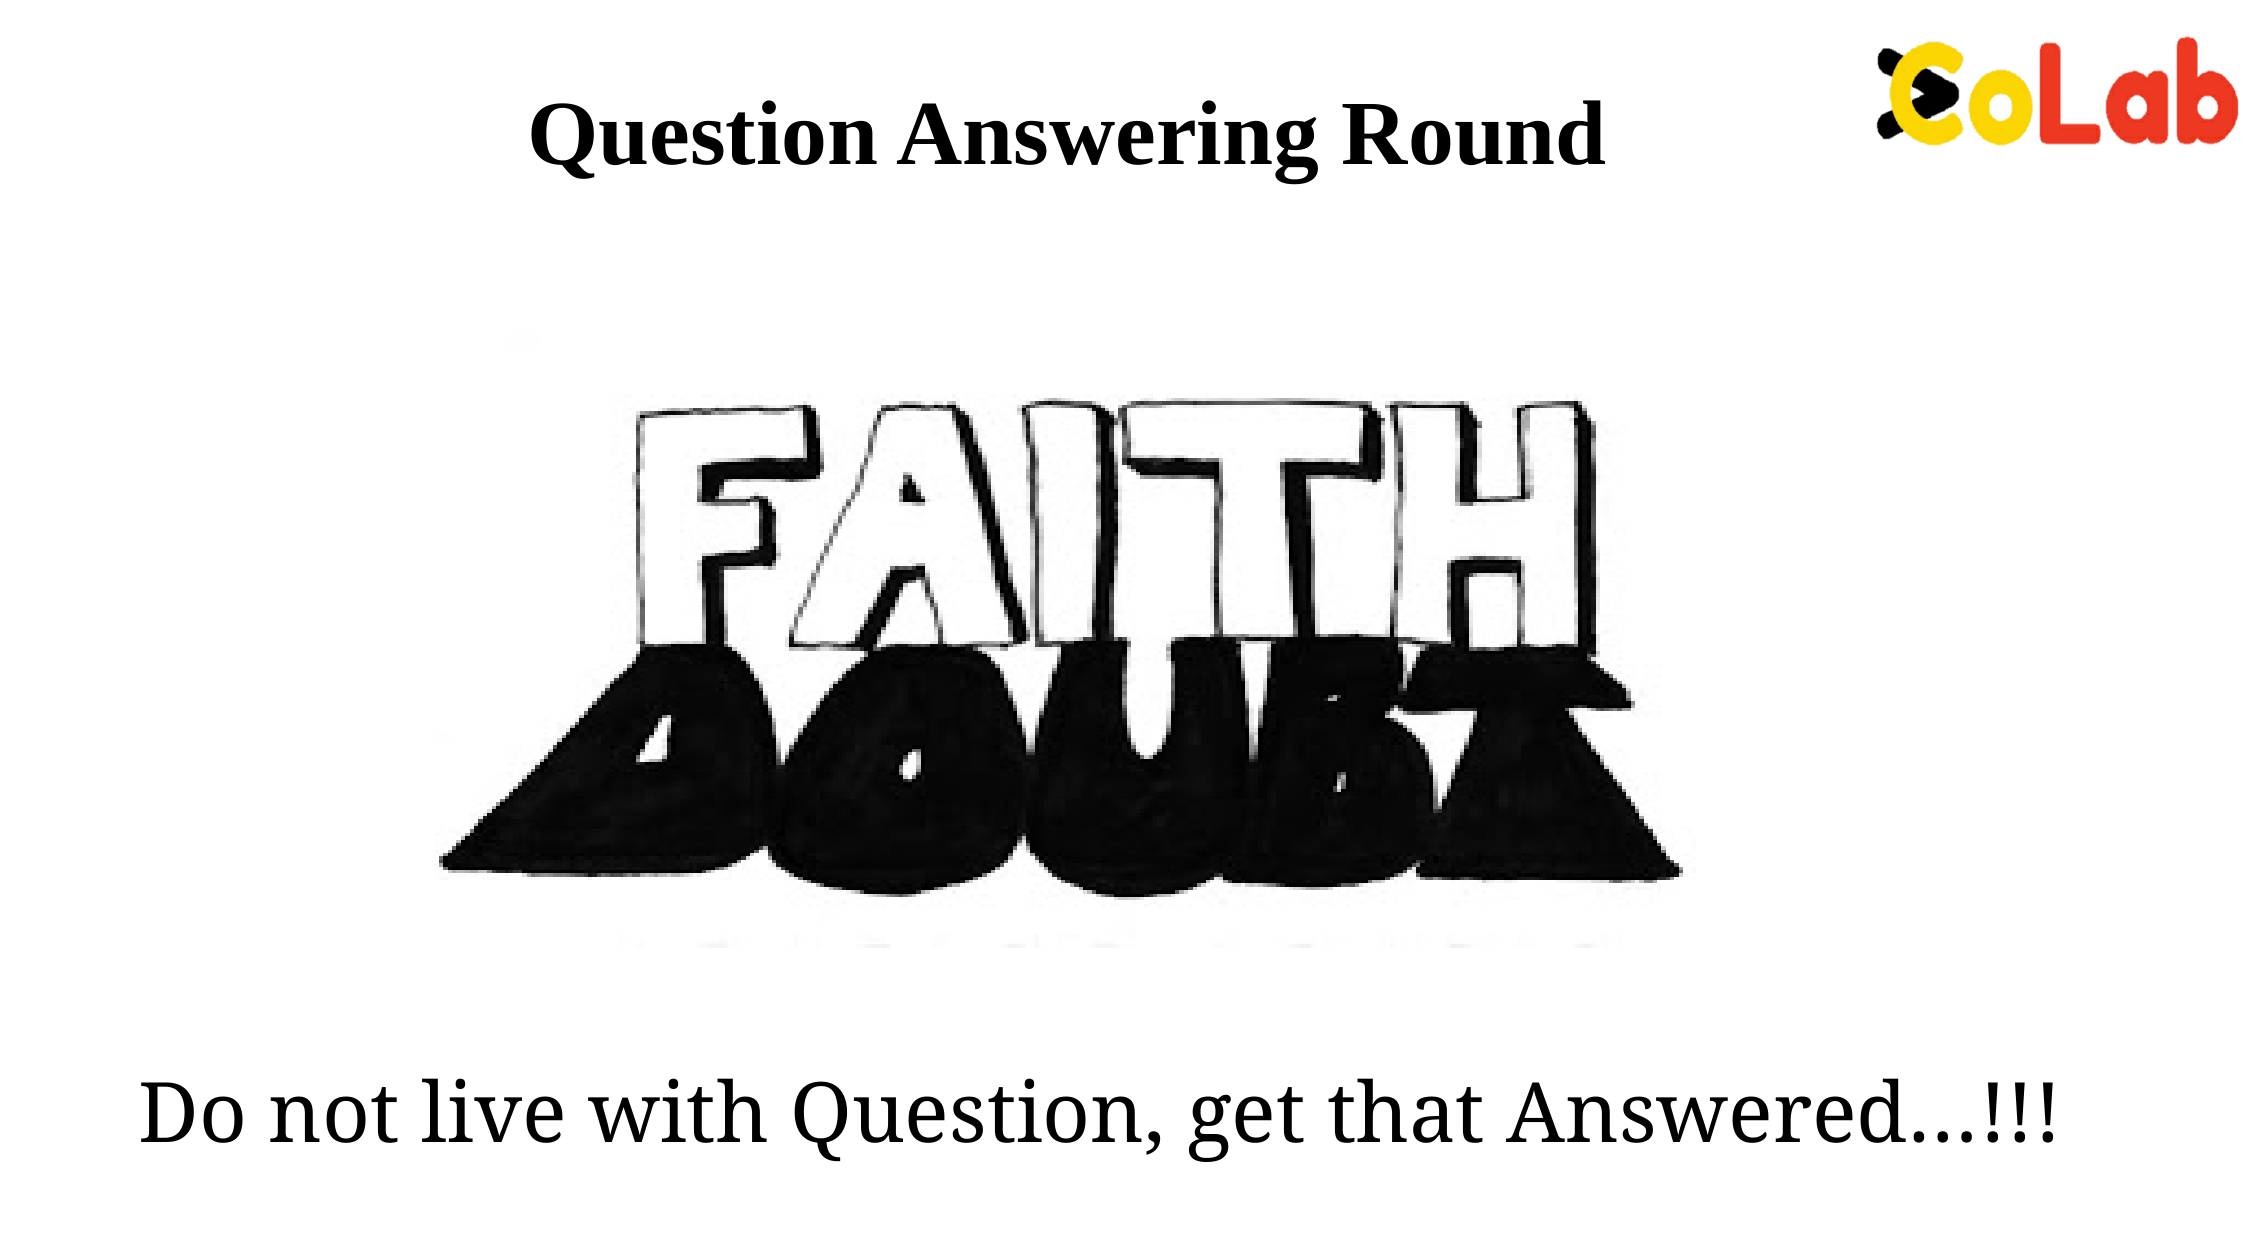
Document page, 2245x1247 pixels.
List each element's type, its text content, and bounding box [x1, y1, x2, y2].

text_box Question Answering Round [512, 65, 1624, 191]
picture [400, 233, 1802, 948]
picture [1873, 14, 2239, 182]
text_box Do not live with Question, get that Answered…!!! [123, 1051, 2079, 1167]
